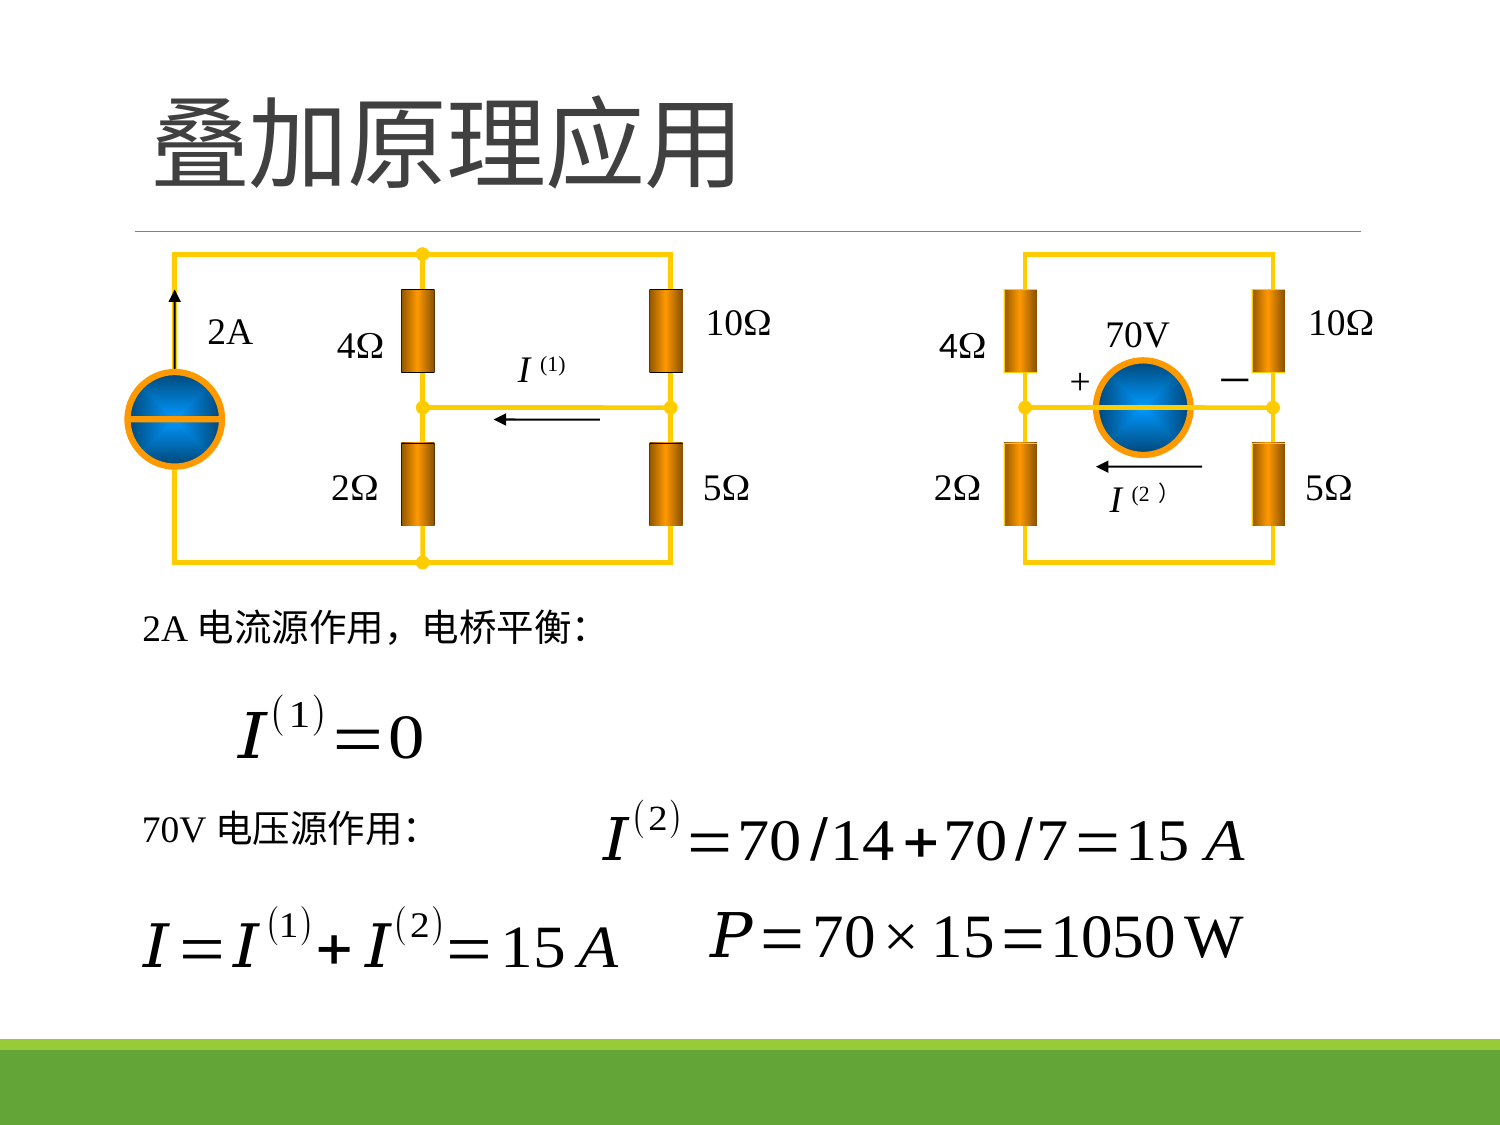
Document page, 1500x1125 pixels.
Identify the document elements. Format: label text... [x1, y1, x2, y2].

text_box 70V电压源作用： [127, 797, 683, 858]
title 叠加原理应用 [135, 47, 1373, 209]
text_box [894, 253, 1428, 563]
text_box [126, 253, 825, 563]
text_box 2A电流源作用，电桥平衡： [127, 596, 978, 657]
